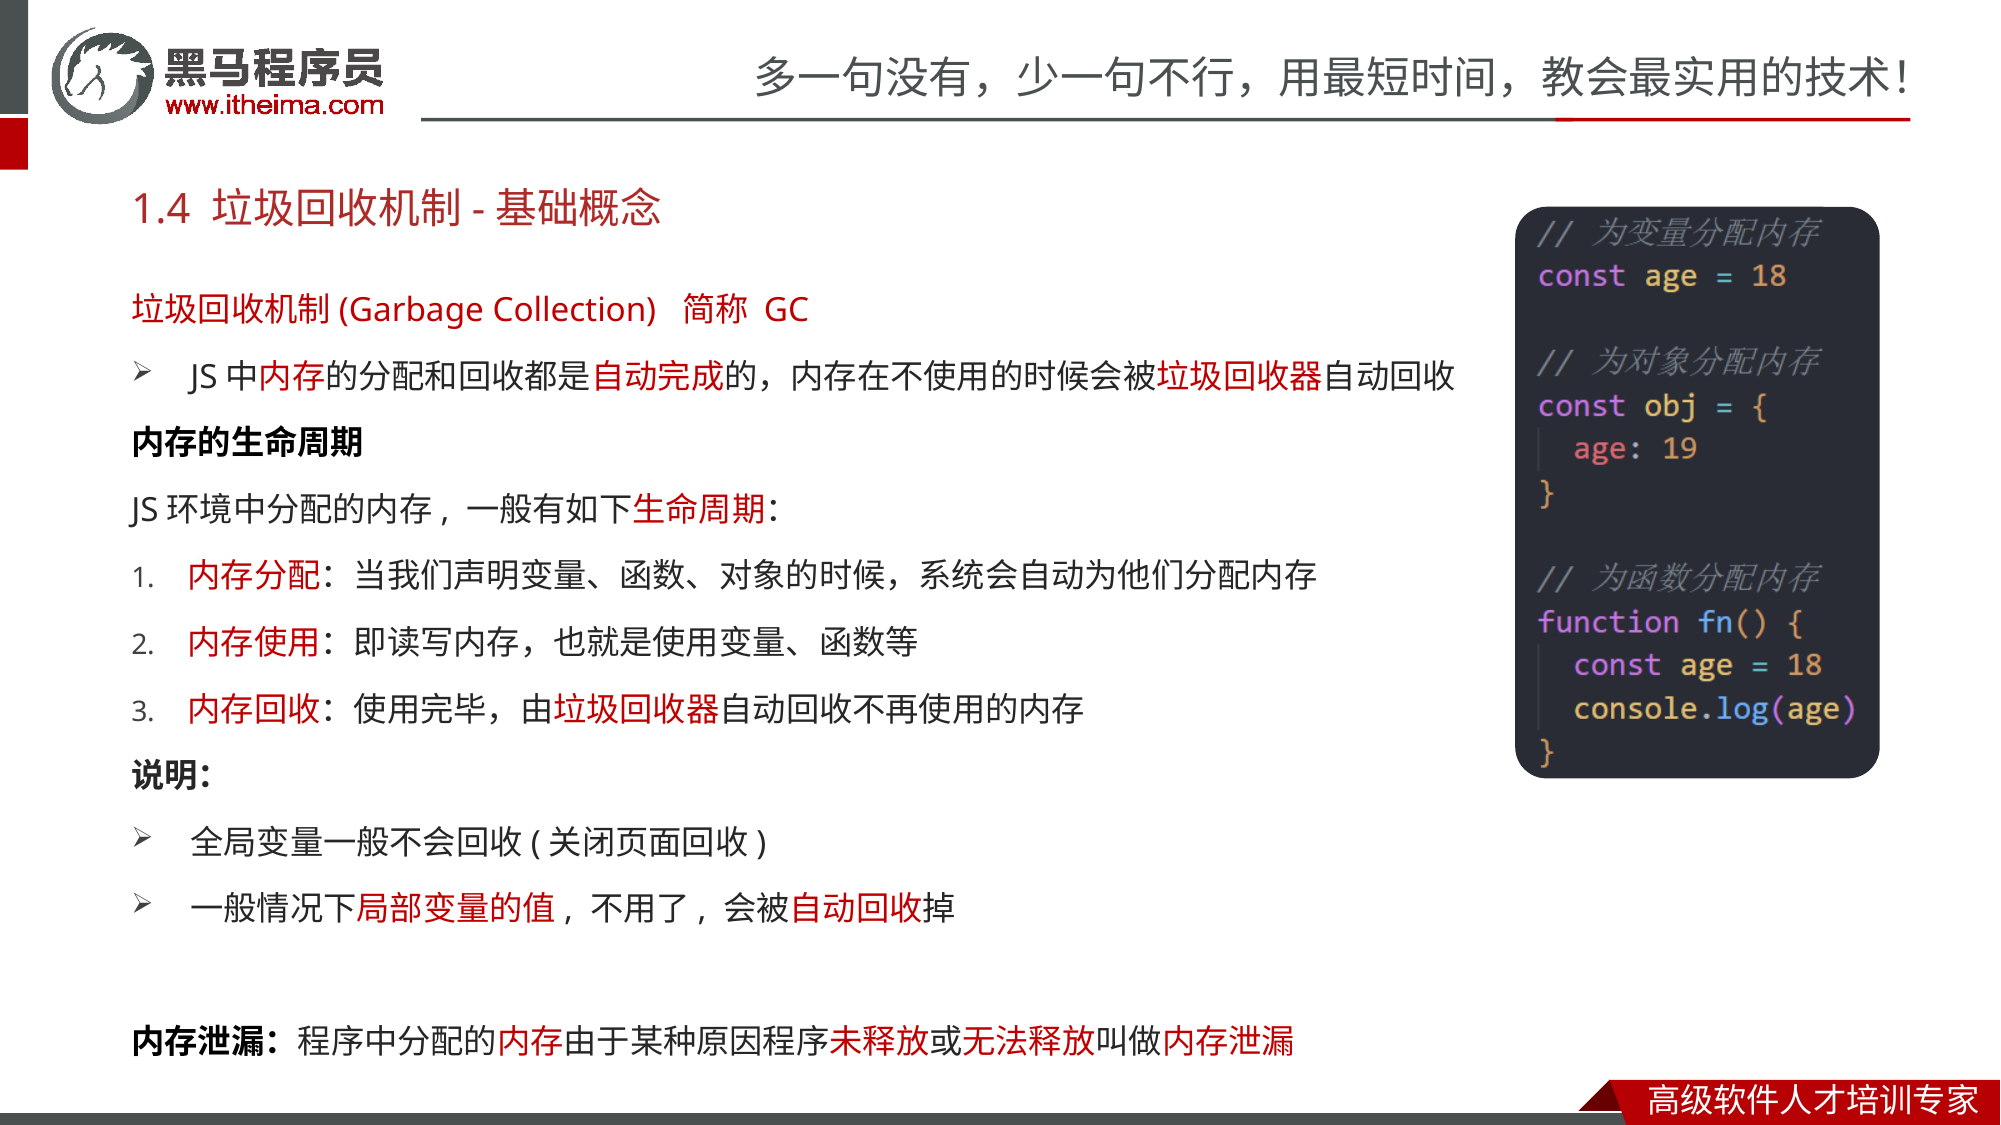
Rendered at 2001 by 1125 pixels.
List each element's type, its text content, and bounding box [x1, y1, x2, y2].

picture [50, 26, 384, 125]
picture [1514, 206, 1880, 779]
list 垃圾回收机制(Garbage Collection) 简称 GC JS中内存的分配和回收都是自动完成的，内存在不使用的时候会被垃圾回收器自动回收 内存的生命周期 JS环境中分配的内存, 一般有如下生命周期： 内存分配：当我们声明变量、函数、对象的时候，系统会自动为他们分配内存 内存使用：即读写内存，也就是使用变量、函数等 内存回收：使用完毕，由垃圾回收器自动回收不再使用的内存 说明： 全局变量一般不会回收(关闭页面回收) 一般情况下局部变量的值, 不用了, 会被自动回收掉 内存泄漏：程序中分配的内存由于某种原因程序未释放或无法释放叫做内存泄漏 [116, 261, 1876, 1097]
title 1.4 垃圾回收机制-基础概念 [116, 164, 1880, 250]
